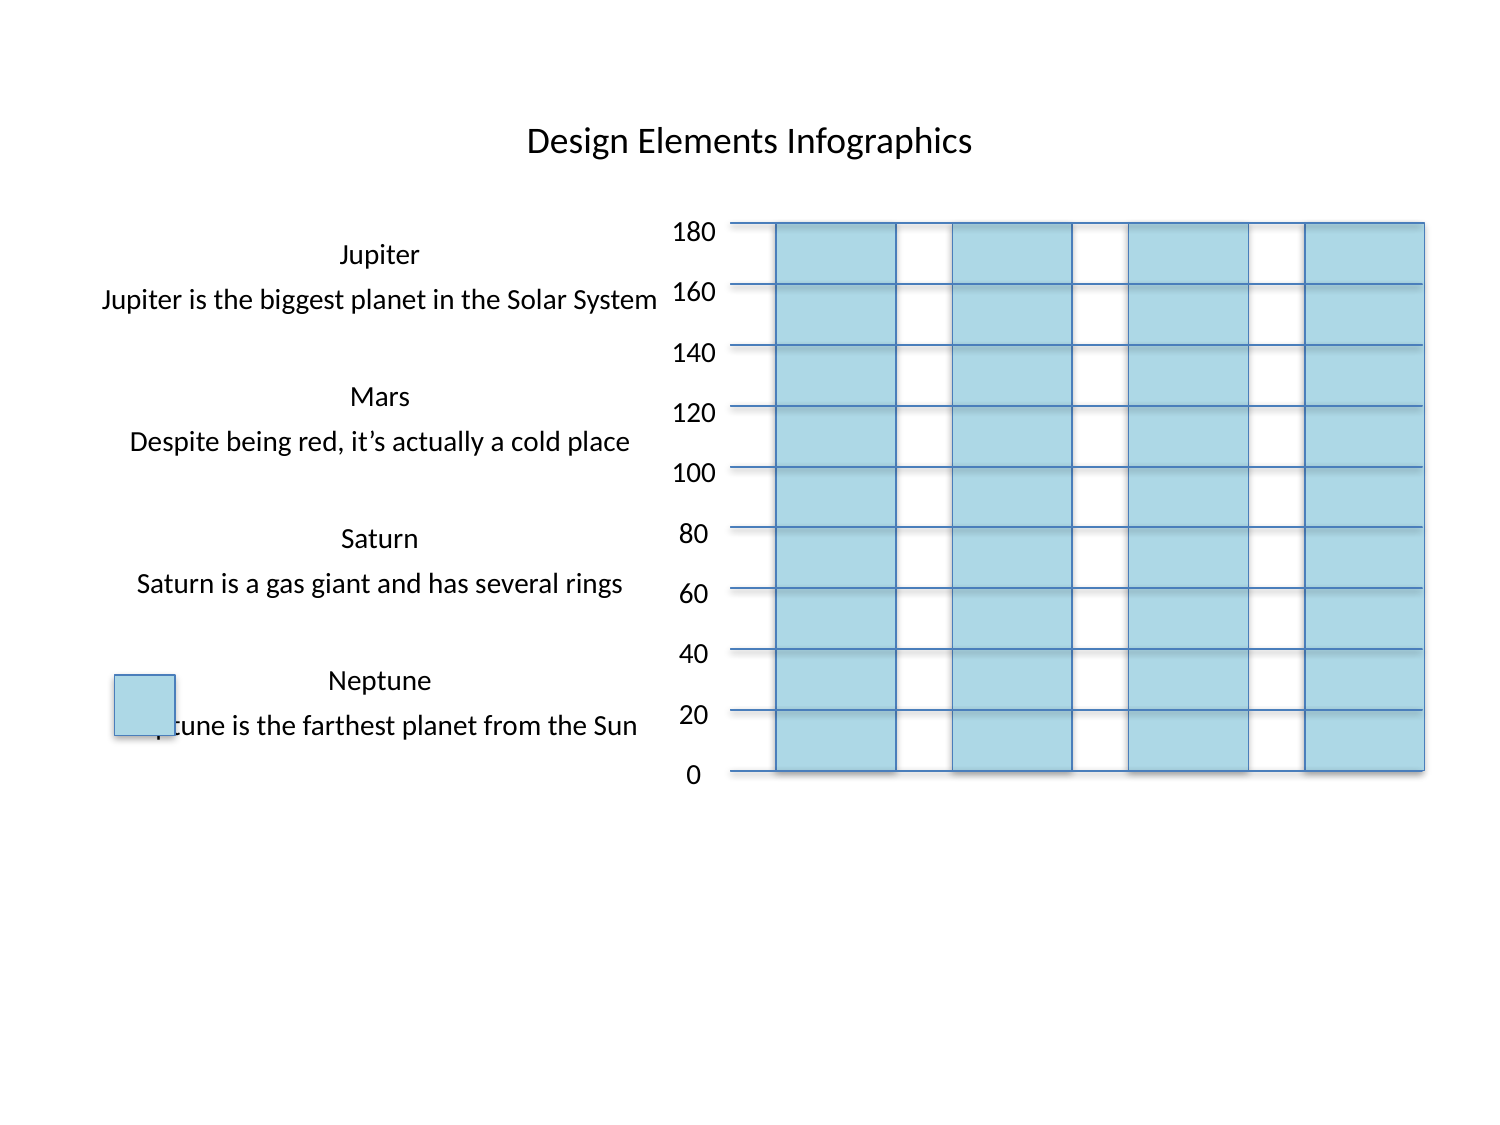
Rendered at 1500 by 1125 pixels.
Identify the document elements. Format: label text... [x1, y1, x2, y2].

text_box [952, 536, 1073, 586]
text_box [1128, 719, 1249, 768]
text_box 60 [664, 566, 724, 617]
text_box Neptune [313, 653, 447, 698]
text_box Saturn [326, 511, 434, 556]
text_box [775, 597, 897, 647]
text_box Saturn is a gas giant and has several rings [122, 556, 639, 607]
text_box 100 [656, 446, 731, 496]
text_box 160 [656, 265, 731, 315]
text_box Despite being red, it’s actually a cold place [115, 414, 646, 465]
text_box [1128, 354, 1249, 403]
text_box 0 [671, 747, 716, 798]
text_box [775, 232, 897, 282]
text_box [1128, 658, 1249, 707]
text_box [1128, 415, 1249, 464]
text_box [775, 293, 897, 343]
text_box Jupiter is the biggest planet in the Solar System [87, 273, 674, 323]
text_box [1128, 293, 1249, 343]
text_box Jupiter [324, 228, 436, 273]
text_box [952, 232, 1073, 282]
text_box [775, 354, 897, 403]
text_box 20 [664, 687, 724, 738]
text_box [952, 719, 1073, 768]
text_box [1128, 476, 1249, 525]
text_box 80 [664, 506, 724, 557]
text_box [1128, 597, 1249, 647]
text_box [1304, 222, 1425, 771]
text_box [114, 674, 176, 736]
text_box [775, 719, 897, 768]
text_box Neptune is the farthest planet from the Sun [107, 698, 653, 749]
text_box [952, 293, 1073, 343]
text_box [952, 354, 1073, 403]
text_box 40 [664, 627, 724, 677]
text_box 120 [656, 385, 731, 436]
text_box [775, 658, 897, 707]
text_box [952, 597, 1073, 647]
text_box [775, 476, 897, 525]
text_box [952, 658, 1073, 707]
text_box Mars [335, 370, 426, 414]
text_box [952, 476, 1073, 525]
text_box [775, 536, 897, 586]
text_box [952, 415, 1073, 464]
text_box [1128, 232, 1249, 282]
title Design Elements Infographics [75, 45, 1425, 233]
text_box 140 [656, 325, 731, 376]
text_box [1128, 536, 1249, 586]
text_box 180 [656, 205, 731, 255]
text_box [775, 415, 897, 464]
